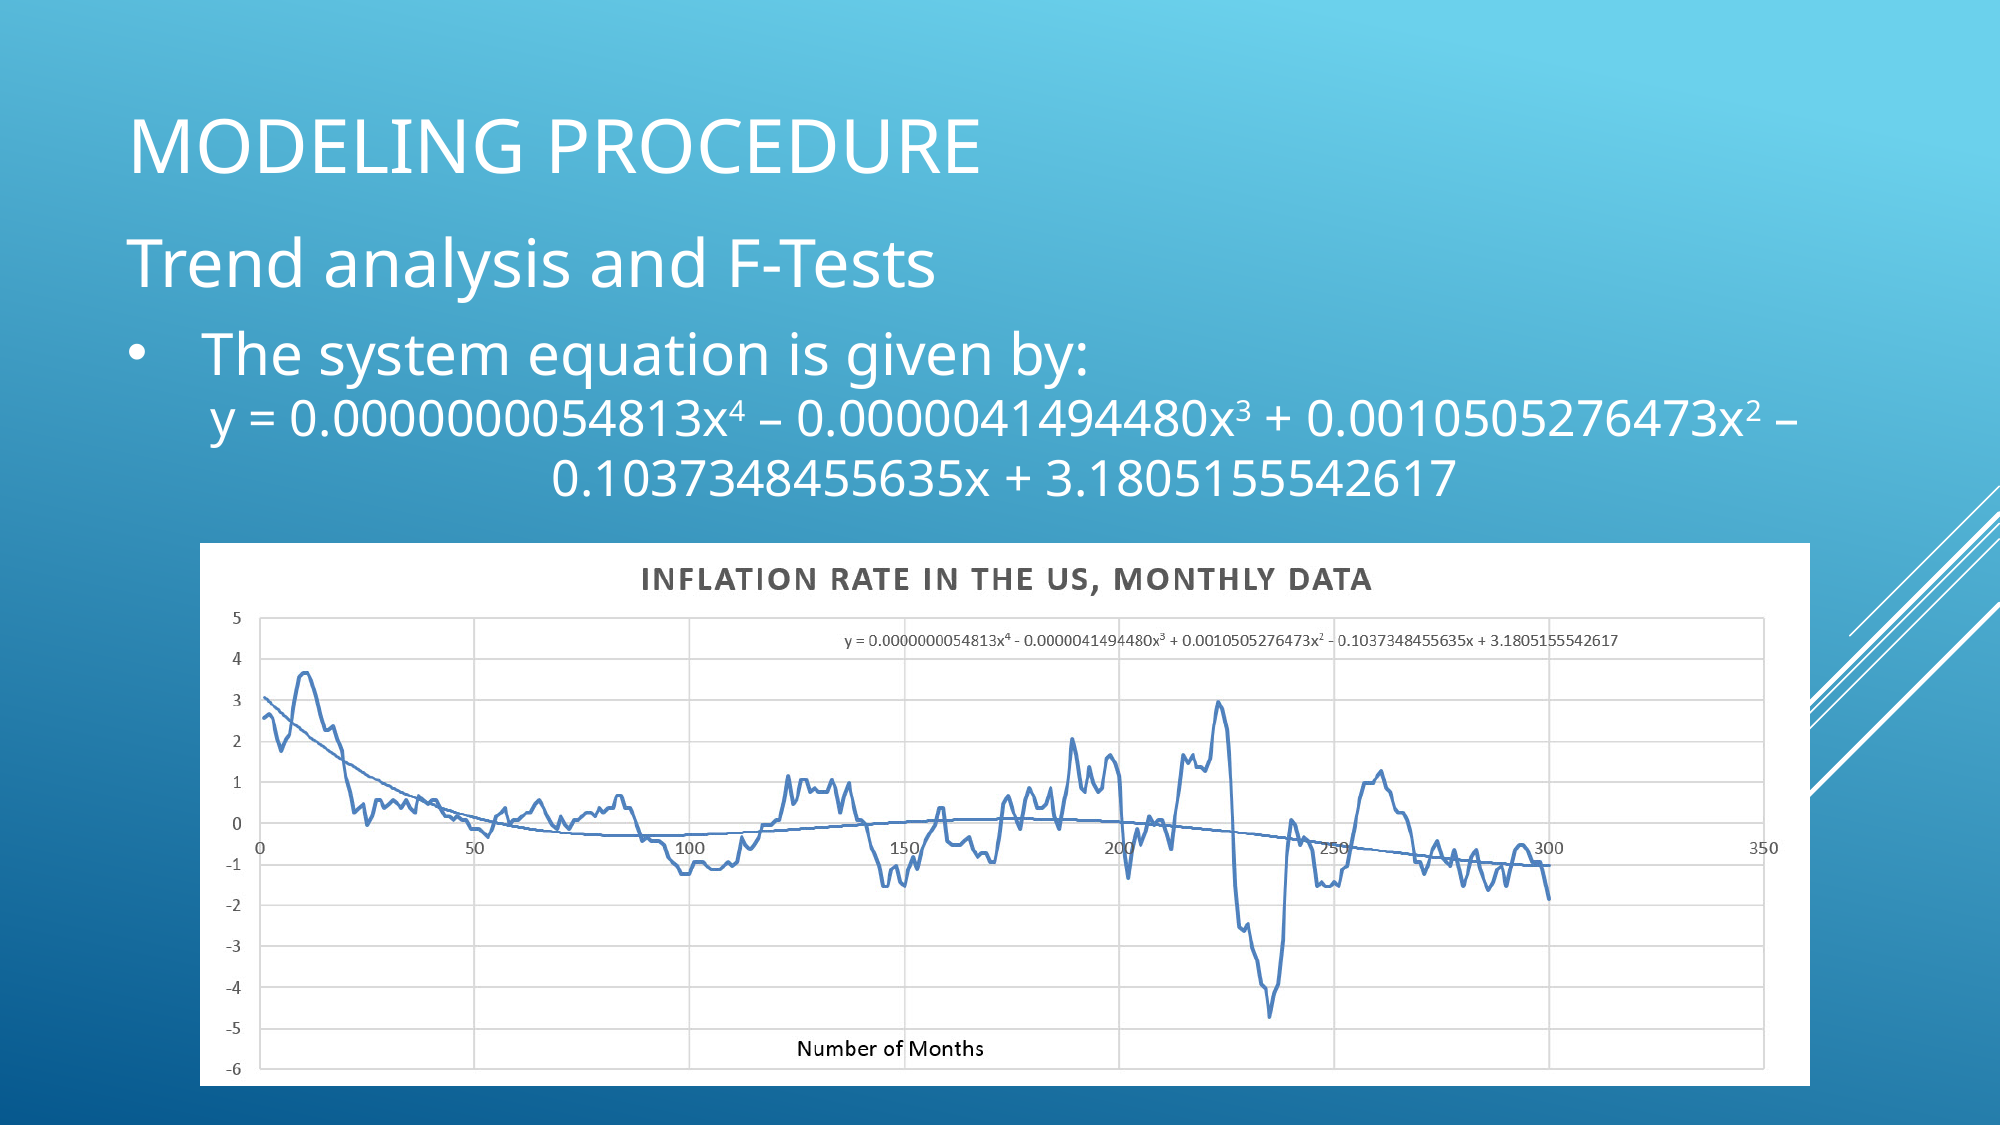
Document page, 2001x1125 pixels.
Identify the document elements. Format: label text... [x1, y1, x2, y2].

text_box Trend analysis and F-Tests [112, 213, 1898, 308]
picture [200, 543, 1810, 1087]
text_box The system equation is given by: y = 0.0000000054813x4 – 0.0000041494480x3 + 0.0010505276473x2 – 0.1037348455635x + 3.1805155542617 [112, 309, 1898, 515]
title Modeling procedure [112, 74, 1898, 213]
